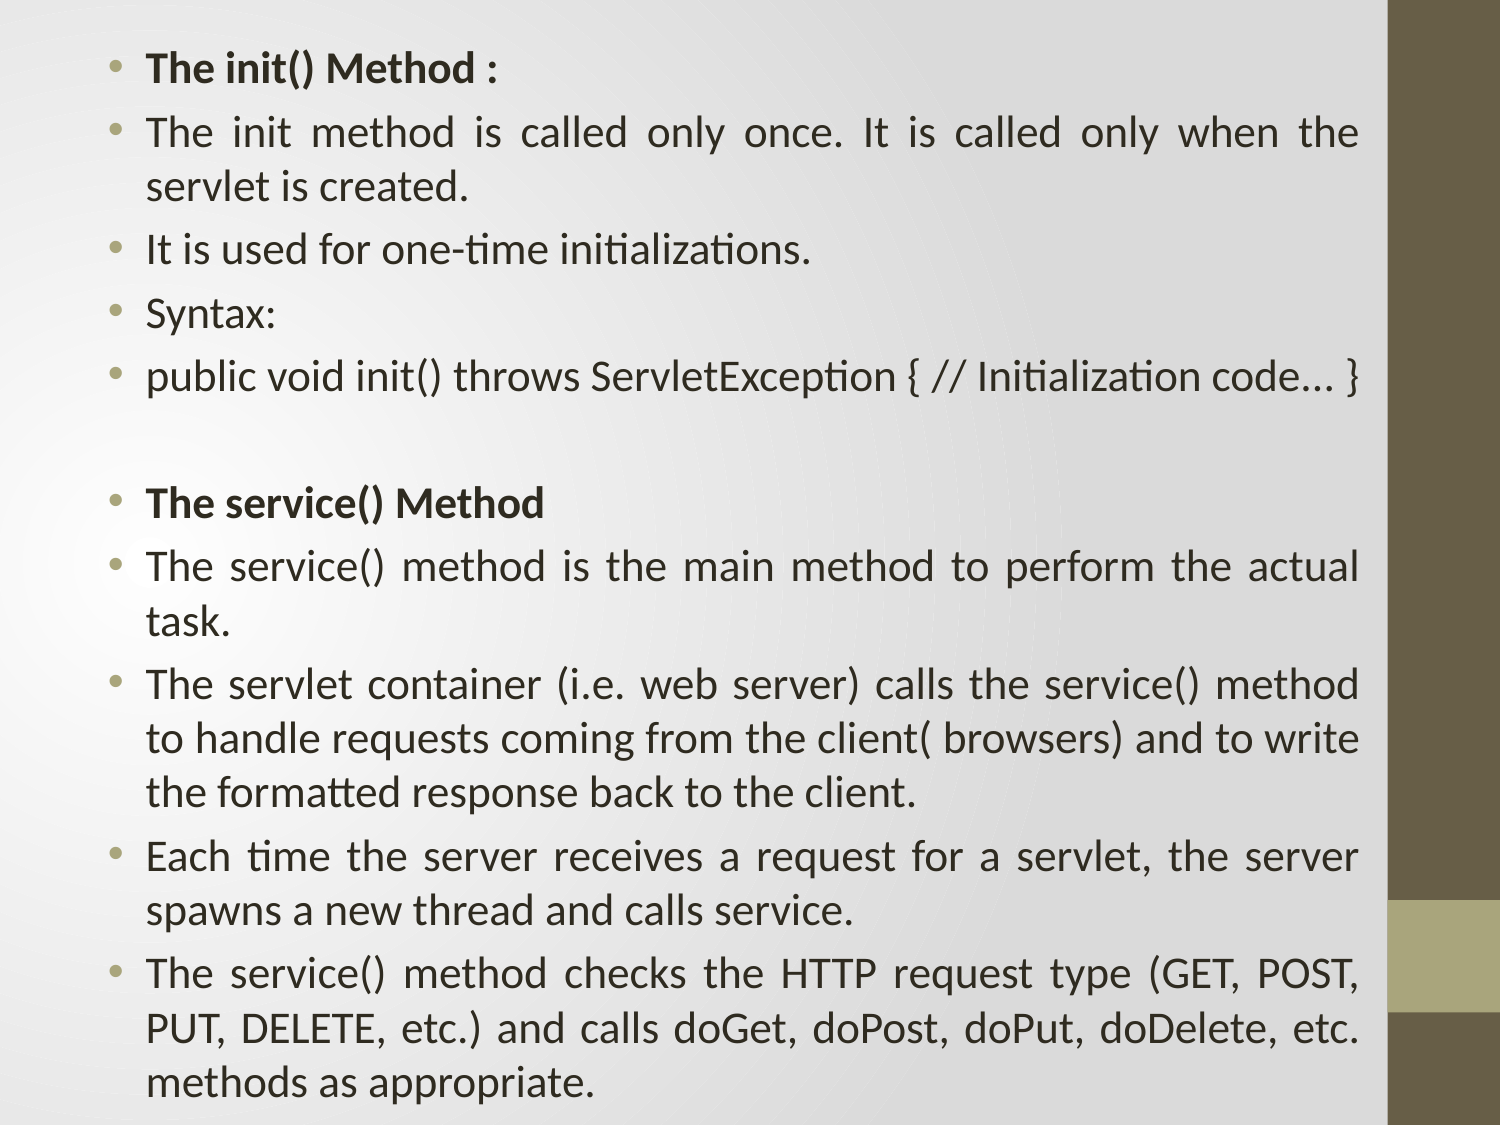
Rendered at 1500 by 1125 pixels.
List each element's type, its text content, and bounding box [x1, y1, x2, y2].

list The init() Method : The init method is called only once. It is called only when the servlet is created. It is used for one-time initializations. Syntax: public void init() throws ServletException { // Initialization code... } The service() Method The service() method is the main method to perform the actual task. The servlet container (i.e. web server) calls the service() method to handle requests coming from the client( browsers) and to write the formatted response back to the client. Each time the server receives a request for a servlet, the server spawns a new thread and calls service. The service() method checks the HTTP request type (GET, POST, PUT, DELETE, etc.) and calls doGet, doPost, doPut, doDelete, etc. methods as appropriate. [75, 30, 1376, 1125]
